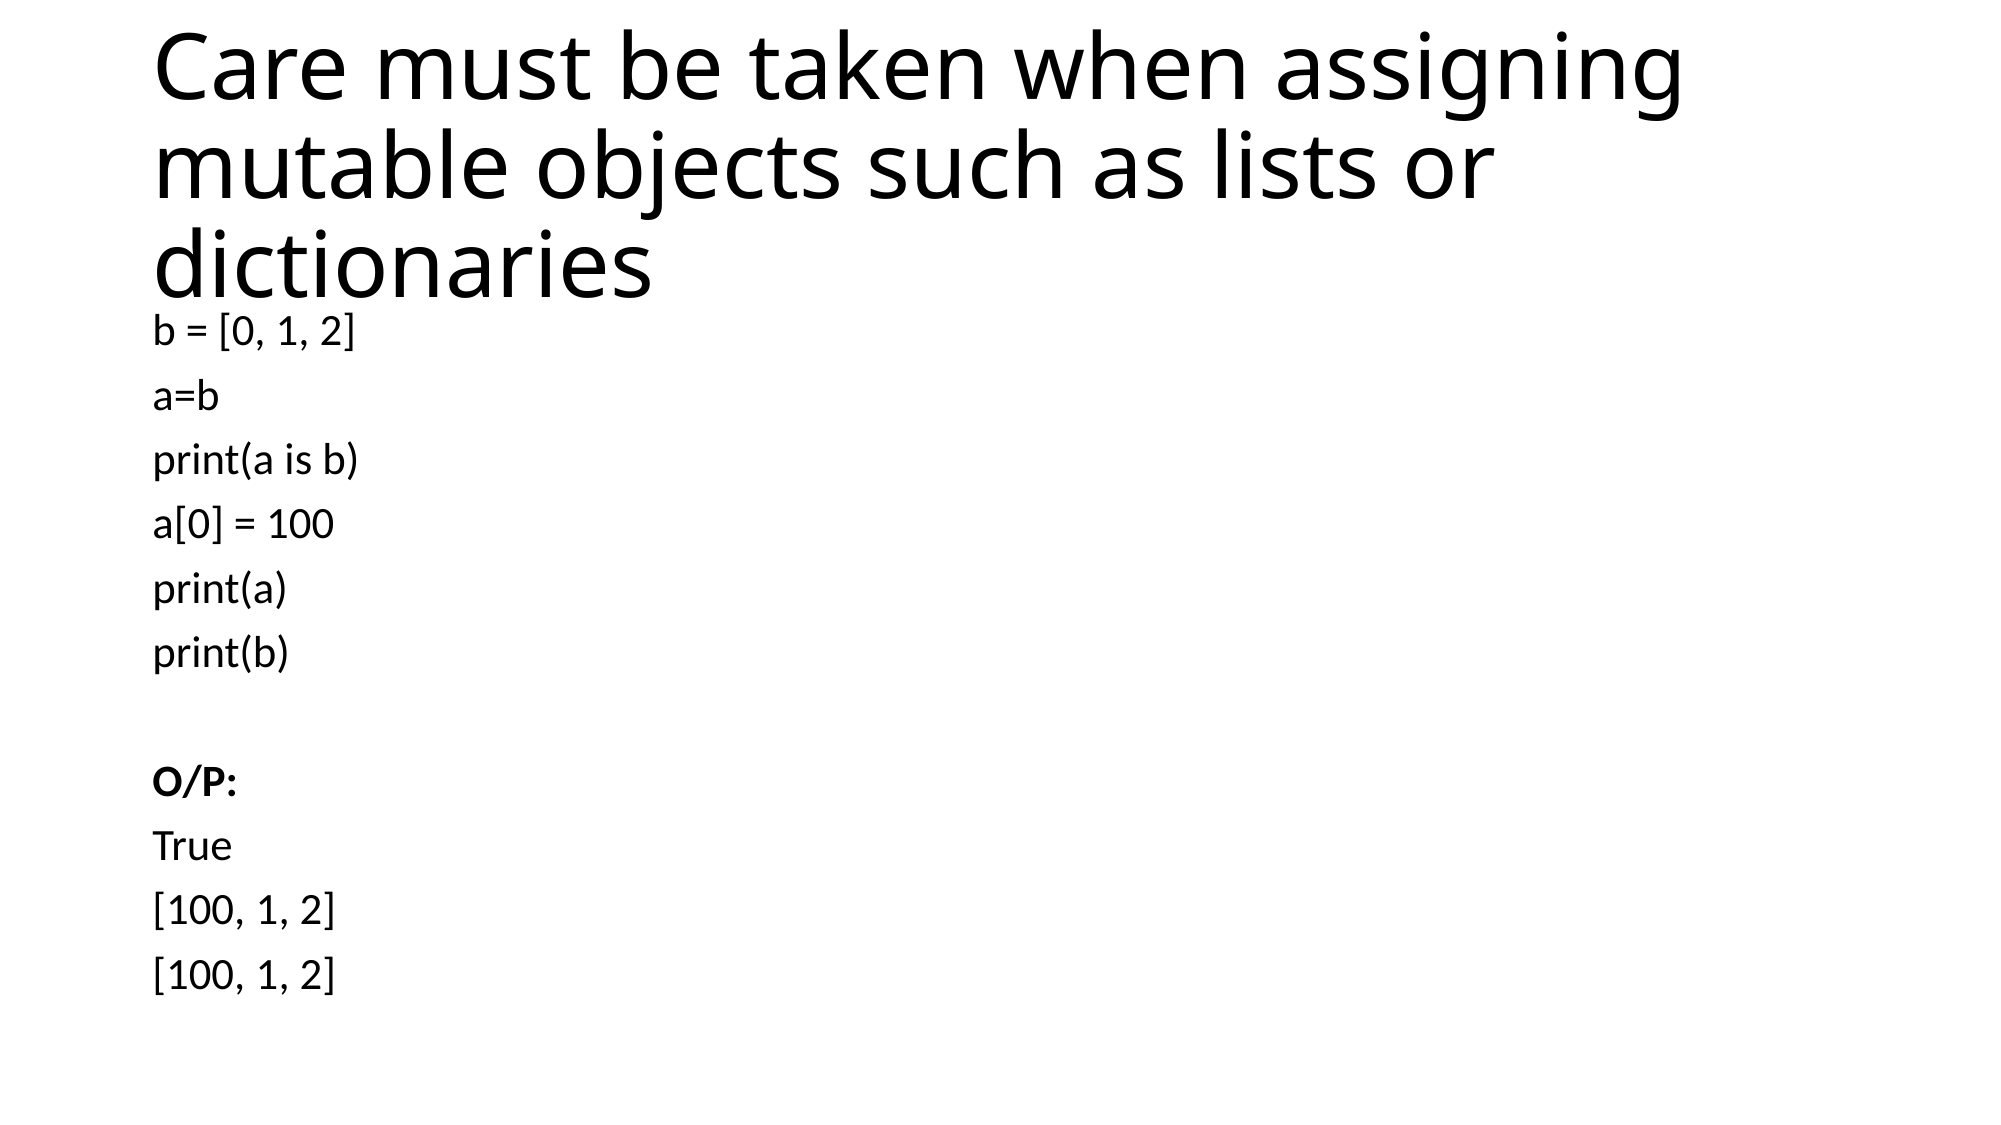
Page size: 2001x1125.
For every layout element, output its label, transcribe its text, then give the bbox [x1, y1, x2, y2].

list b = [0, 1, 2] a=b print(a is b) a[0] = 100 print(a) print(b) O/P: True [100, 1, 2] [100, 1, 2] [137, 299, 1863, 1014]
title Care must be taken when assigning mutable objects such as lists or dictionaries [137, 59, 1863, 278]
